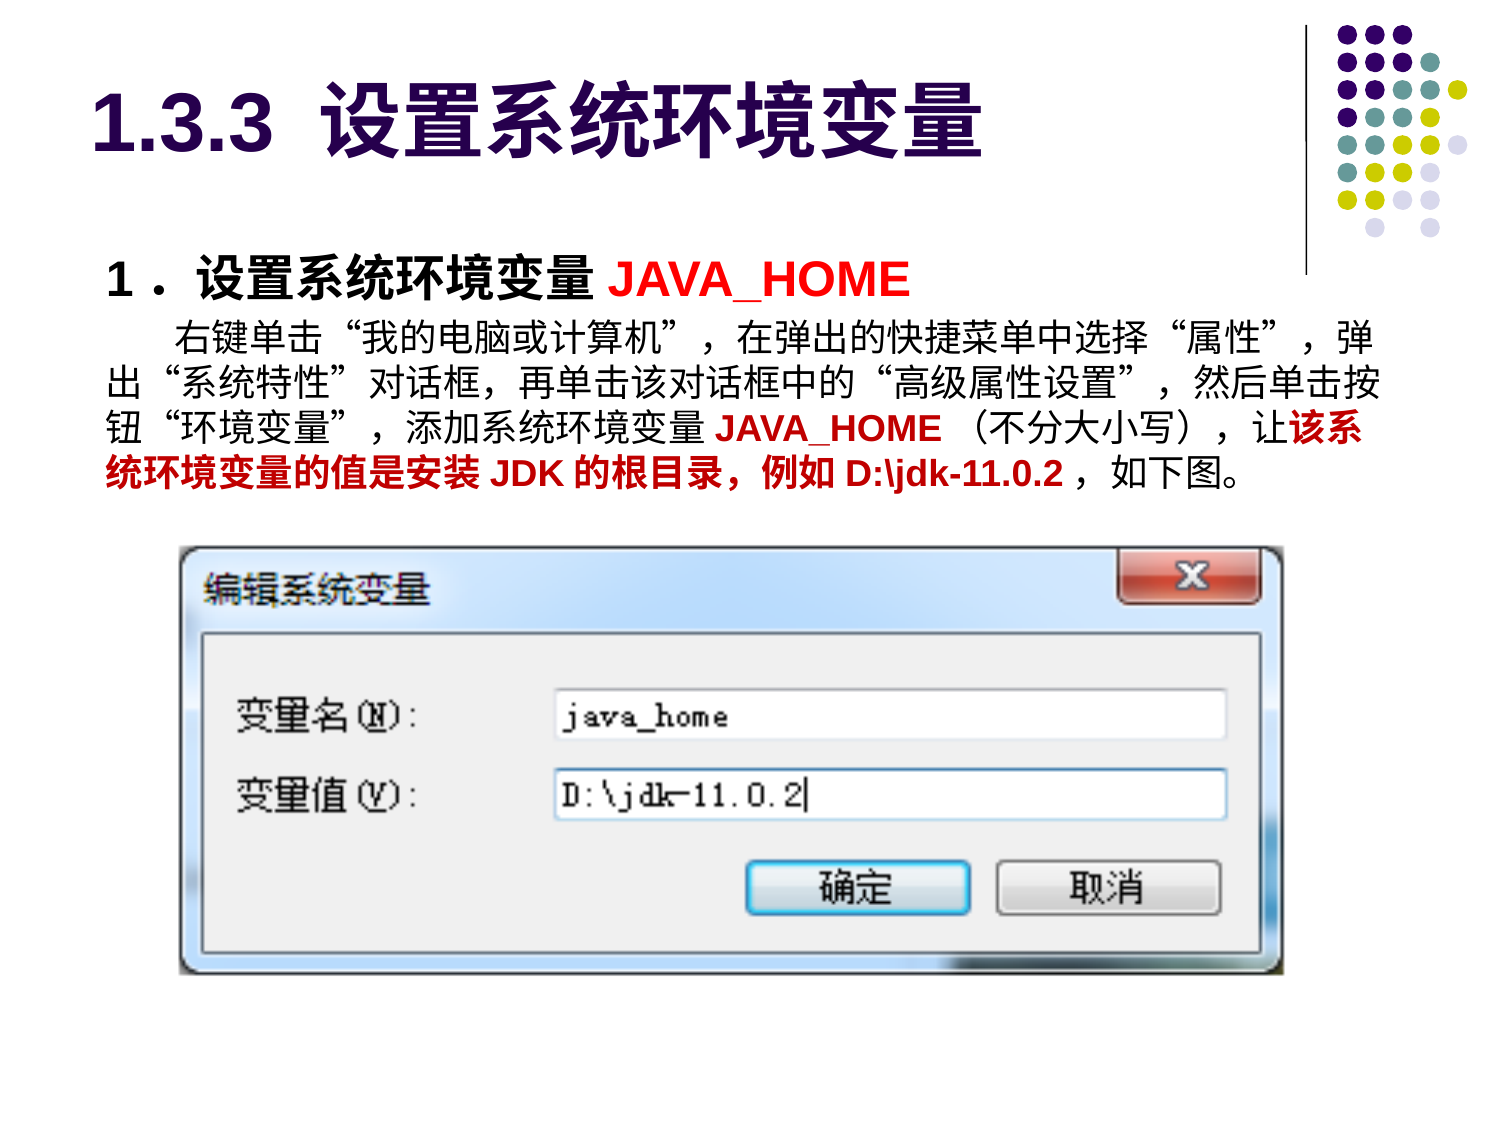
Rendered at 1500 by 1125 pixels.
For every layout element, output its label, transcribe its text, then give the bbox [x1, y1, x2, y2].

title 1.3.3 设置系统环境变量 [74, 44, 1176, 236]
picture [174, 538, 1294, 979]
list 1．设置系统环境变量JAVA_HOME 右键单击“我的电脑或计算机”，在弹出的快捷菜单中选择“属性”，弹出“系统特性”对话框，再单击该对话框中的“高级属性设置”，然后单击按钮“环境变量”，添加系统环境变量JAVA_HOME（不分大小写），让该系统环境变量的值是安装JDK的根目录，例如D:\jdk-11.0.2，如下图。 [90, 238, 1410, 570]
